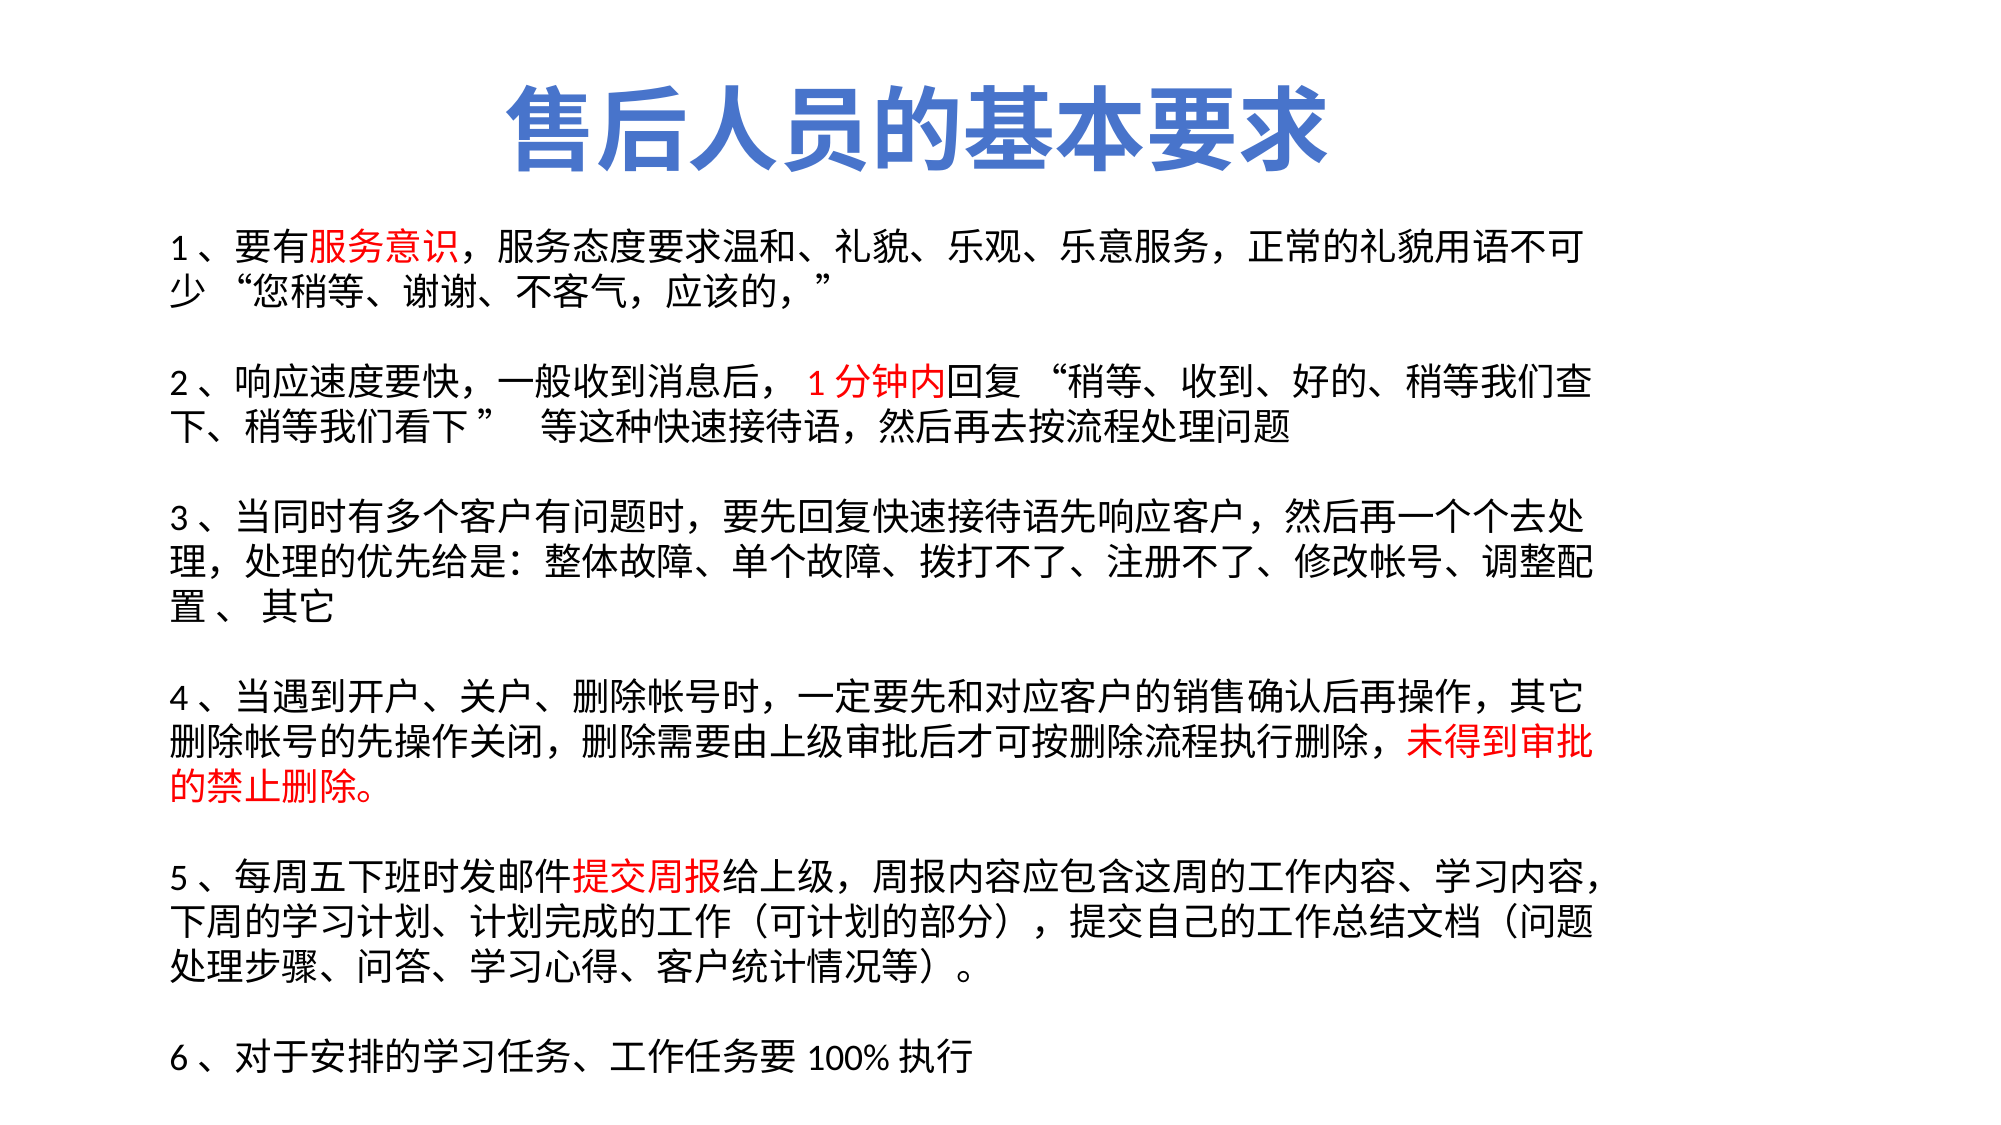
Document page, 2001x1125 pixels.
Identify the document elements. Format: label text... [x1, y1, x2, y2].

text_box 售后人员的基本要求 [489, 64, 1346, 189]
text_box 1、要有服务意识，服务态度要求温和、礼貌、乐观、乐意服务，正常的礼貌用语不可少 “您稍等、谢谢、不客气，应该的，” 2、响应速度要快，一般收到消息后，1分钟内回复 “稍等、收到、好的、稍等我们查下、稍等我们看下 ” 等这种快速接待语，然后再去按流程处理问题 3、当同时有多个客户有问题时，要先回复快速接待语先响应客户，然后再一个个去处理，处理的优先给是：整体故障、单个故障、拨打不了、注册不了、修改帐号、调整配置 、 其它 4、当遇到开户、关户、删除帐号时，一定要先和对应客户的销售确认后再操作，其它删除帐号的先操作关闭，删除需要由上级审批后才可按删除流程执行删除，未得到审批的禁止删除。 5、每周五下班时发邮件提交周报给上级，周报内容应包含这周的工作内容、学习内容，下周的学习计划、计划完成的工作（可计划的部分），提交自己的工作总结文档（问题处理步骤、问答、学习心得、客户统计情况等）。 6、对于安排的学习任务、工作任务要100%执行 [154, 215, 1611, 1086]
